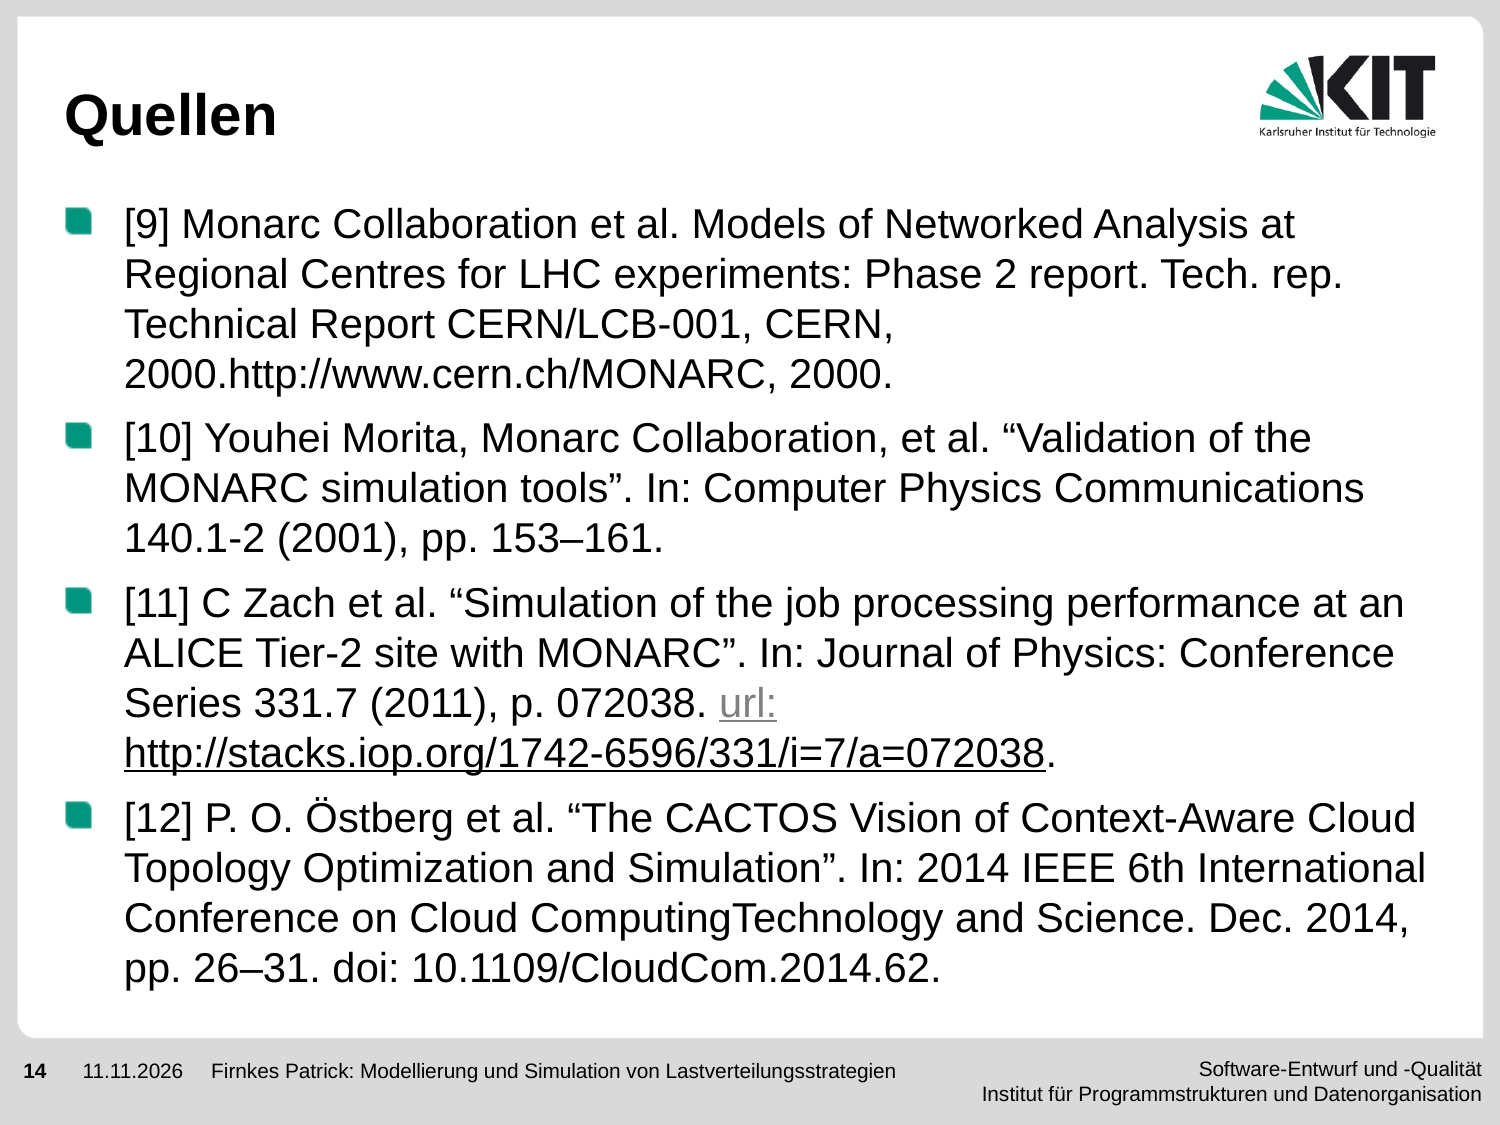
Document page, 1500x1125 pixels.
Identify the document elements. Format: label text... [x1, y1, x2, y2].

picture [0, 0, 1500, 1125]
list [9] Monarc Collaboration et al. Models of Networked Analysis at Regional Centres for LHC experiments: Phase 2 report. Tech. rep. Technical Report CERN/LCB-001, CERN, 2000.http://www.cern.ch/MONARC, 2000. [10] Youhei Morita, Monarc Collaboration, et al. “Validation of the MONARC simulation tools”. In: Computer Physics Communications 140.1-2 (2001), pp. 153–161. [11] C Zach et al. “Simulation of the job processing performance at an ALICE Tier-2 site with MONARC”. In: Journal of Physics: Conference Series 331.7 (2011), p. 072038. url:http://stacks.iop.org/1742-6596/331/i=7/a=072038. [12] P. O. Östberg et al. “The CACTOS Vision of Context-Aware Cloud Topology Optimization and Simulation”. In: 2014 IEEE 6th International Conference on Cloud ComputingTechnology and Science. Dec. 2014, pp. 26–31. doi: 10.1109/CloudCom.2014.62. [64, 196, 1436, 976]
title Quellen [63, 54, 1199, 148]
footer Firnkes Patrick: Modellierung und Simulation von Lastverteilungsstrategien [210, 1056, 957, 1117]
